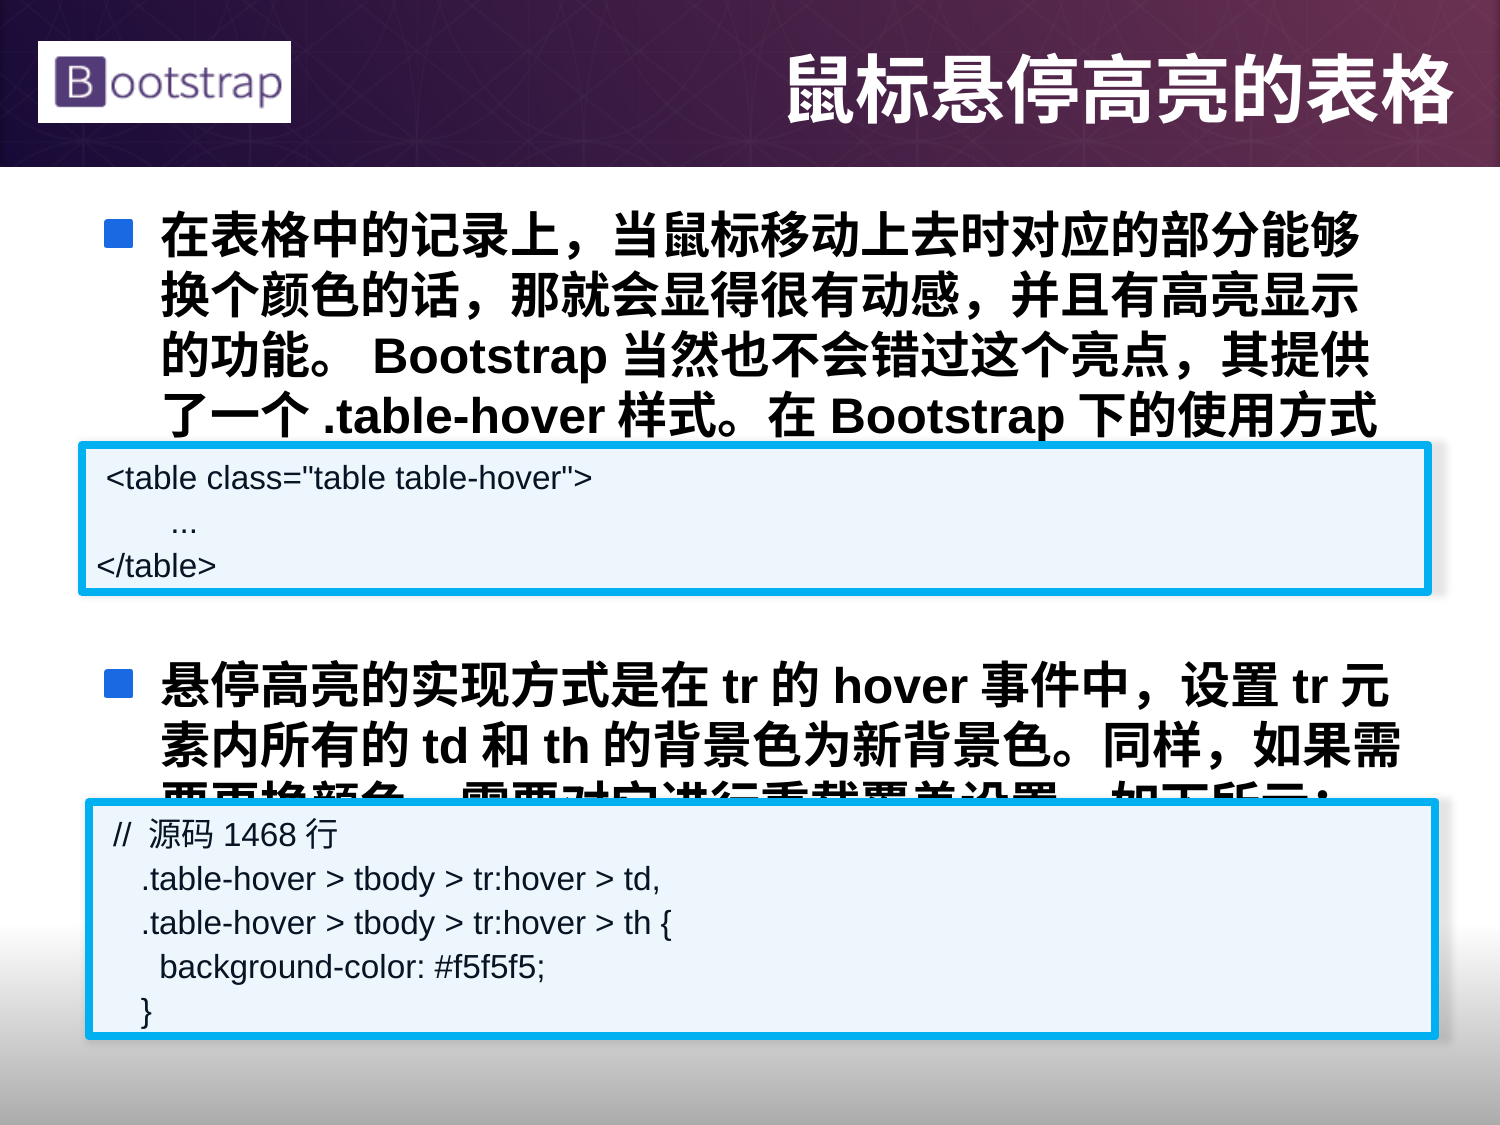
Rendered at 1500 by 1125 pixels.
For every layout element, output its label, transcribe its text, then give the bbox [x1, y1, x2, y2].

picture [0, 0, 1500, 167]
picture [104, 219, 133, 248]
picture [104, 669, 133, 698]
list 在表格中的记录上，当鼠标移动上去时对应的部分能够换个颜色的话，那就会显得很有动感，并且有高亮显示的功能。Bootstrap当然也不会错过这个亮点，其提供了一个.table-hover样式。在Bootstrap下的使用方式如下： 悬停高亮的实现方式是在tr的hover事件中，设置tr元素内所有的td和th的背景色为新背景色。同样，如果需要更换颜色，需要对它进行重载覆盖设置。如下所示： [88, 195, 1422, 442]
list 在表格中的记录上，当鼠标移动上去时对应的部分能够换个颜色的话，那就会显得很有动感，并且有高亮显示的功能。Bootstrap当然也不会错过这个亮点，其提供了一个.table-hover样式。在Bootstrap下的使用方式如下： 悬停高亮的实现方式是在tr的hover事件中，设置tr元素内所有的td和th的背景色为新背景色。同样，如果需要更换颜色，需要对它进行重载覆盖设置。如下所示： [88, 595, 1422, 801]
text_box // 源码1468行 .table-hover > tbody > tr:hover > td, .table-hover > tbody > tr:hover > th { background-color: #f5f5f5; } [88, 802, 1436, 1037]
title 鼠标悬停高亮的表格 [120, 13, 1471, 162]
text_box <table class="table table-hover"> ... </table> [81, 445, 1429, 592]
